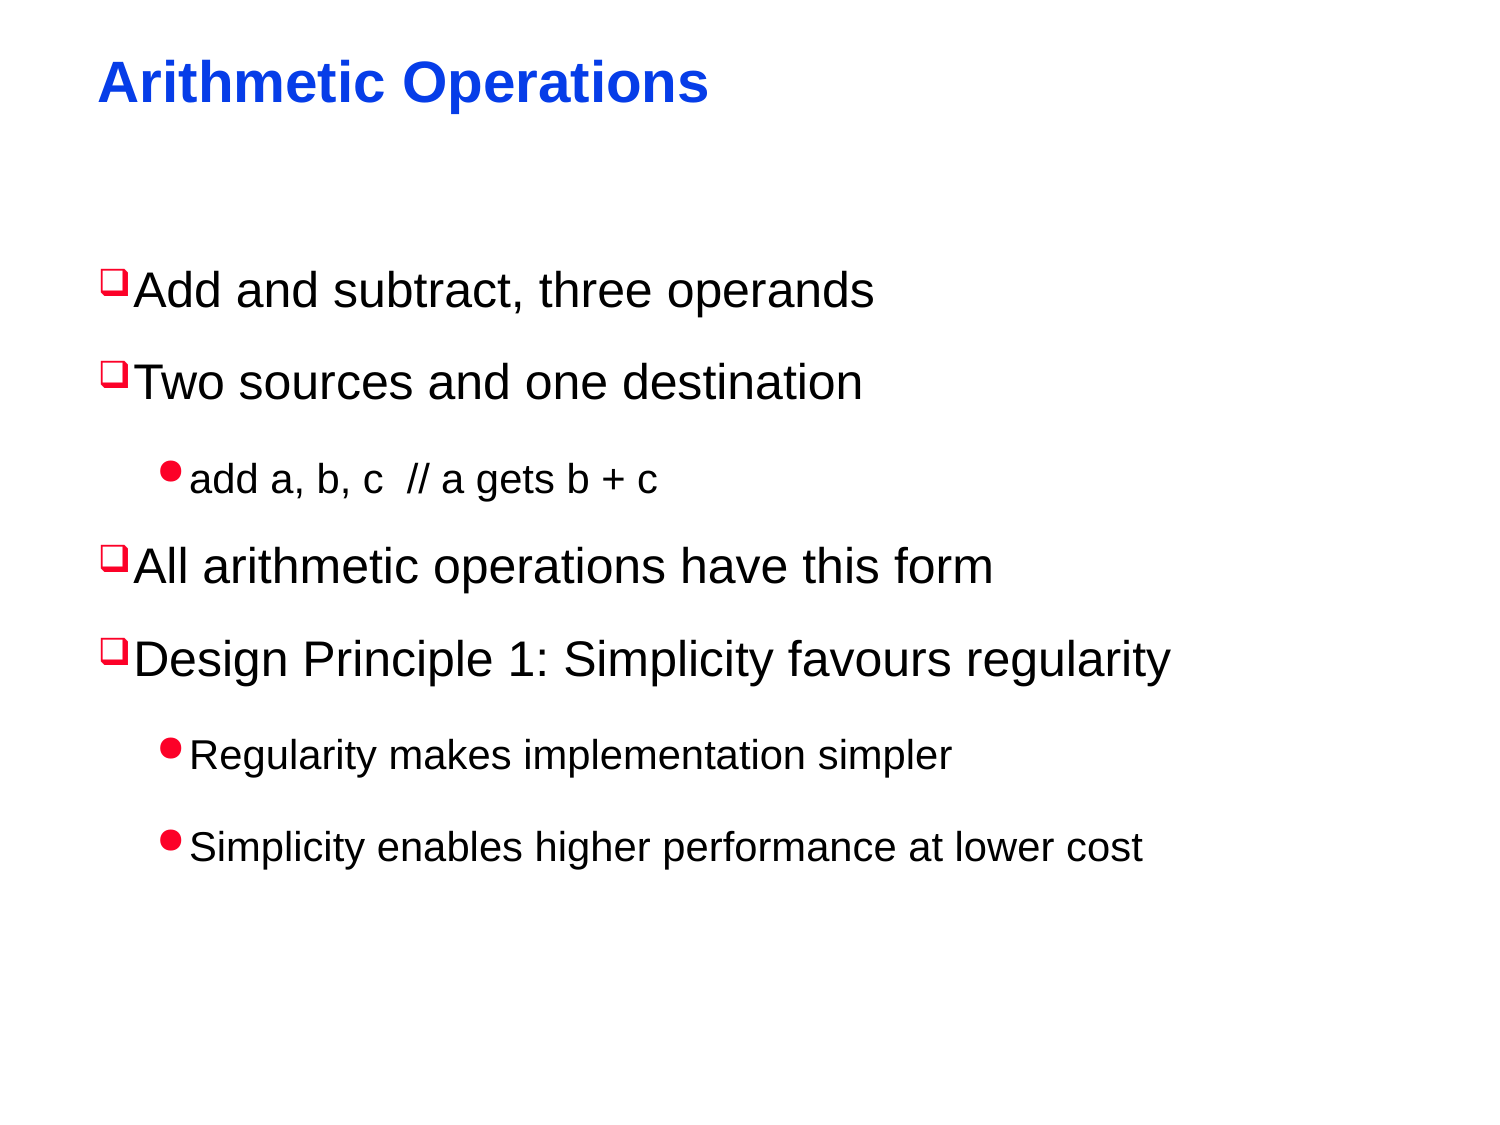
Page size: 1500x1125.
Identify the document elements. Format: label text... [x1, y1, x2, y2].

list Add and subtract, three operands Two sources and one destination add a, b, c // a gets b + c All arithmetic operations have this form Design Principle 1: Simplicity favours regularity Regularity makes implementation simpler Simplicity enables higher performance at lower cost [86, 252, 1426, 1000]
title Arithmetic Operations [86, 49, 1426, 247]
